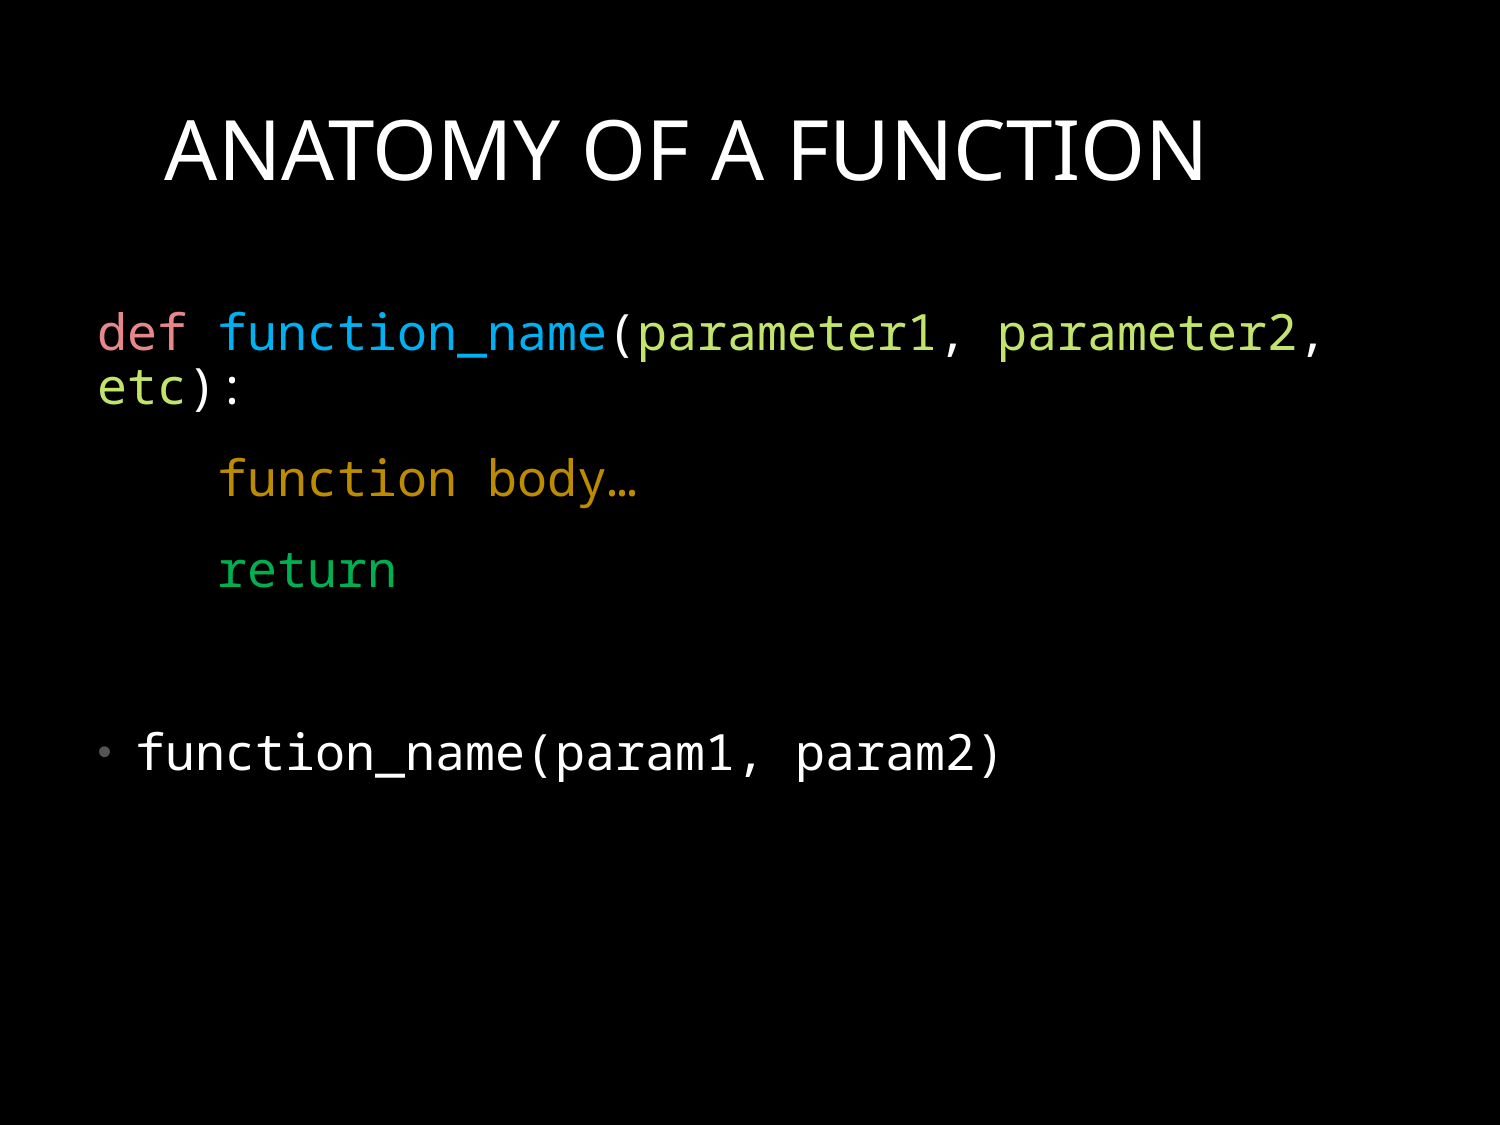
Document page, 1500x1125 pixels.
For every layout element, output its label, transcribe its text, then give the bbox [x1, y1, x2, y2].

title Anatomy of a function [149, 45, 1351, 263]
list def function_name(parameter1, parameter2, etc): function body… return function_name(param1, param2) [75, 299, 1425, 1013]
